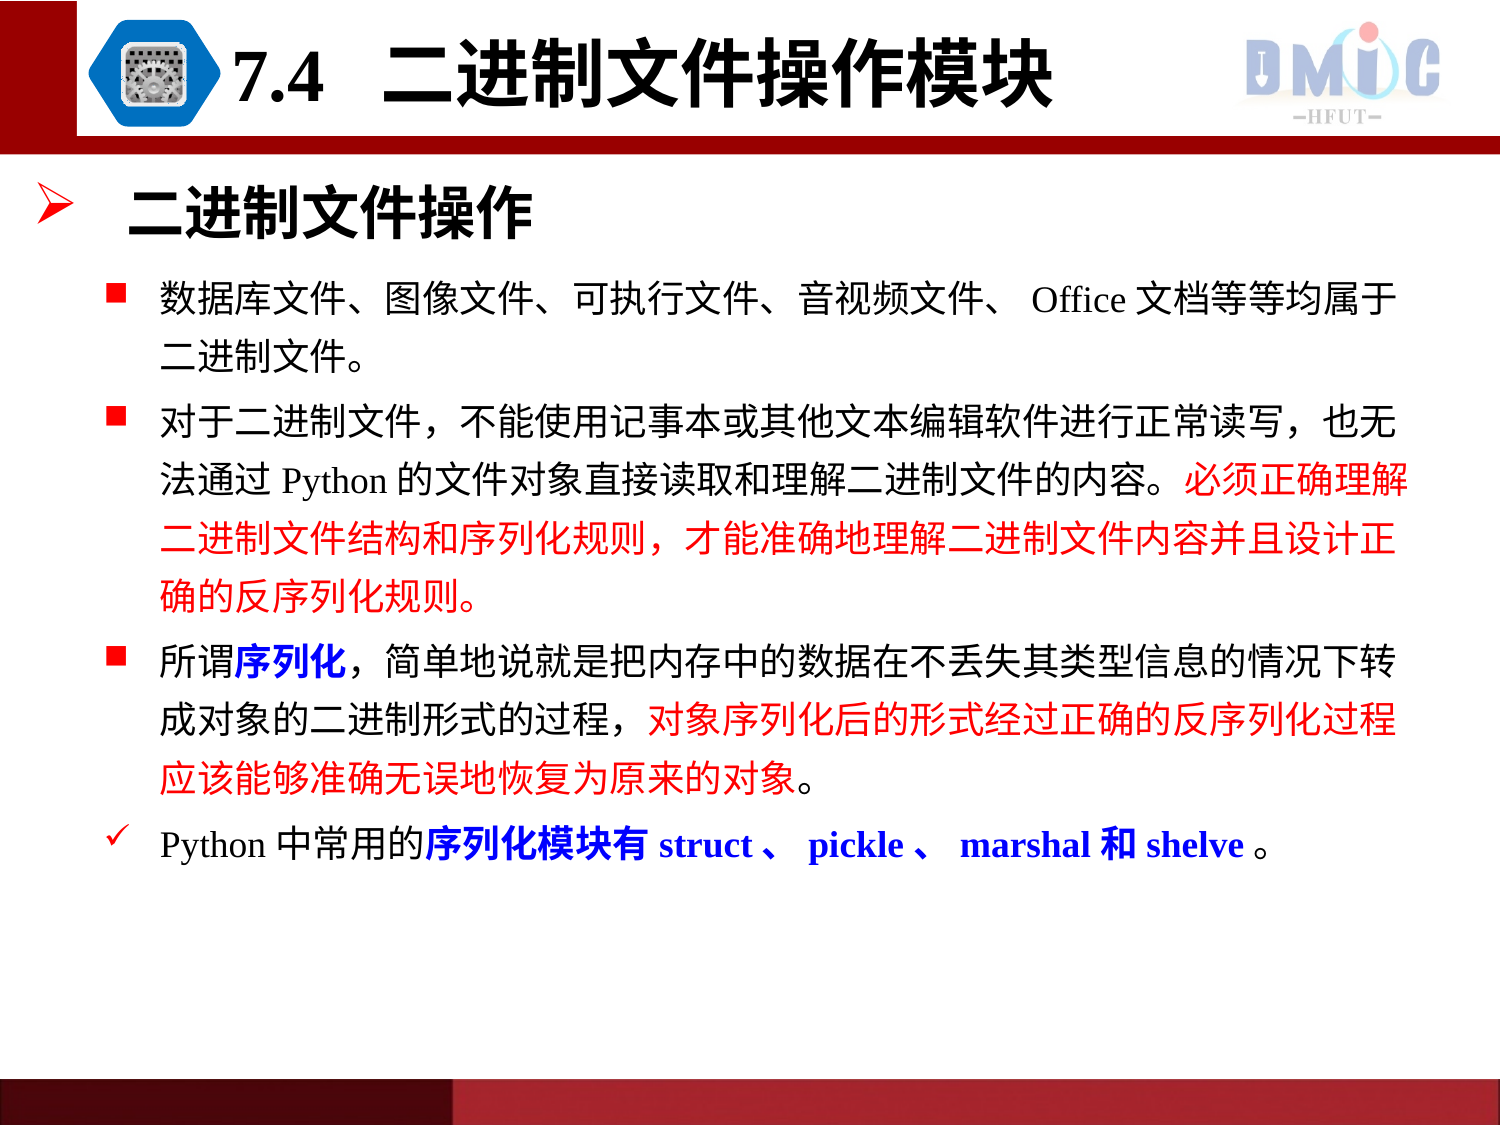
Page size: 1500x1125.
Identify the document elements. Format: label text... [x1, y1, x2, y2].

list 数据库文件、图像文件、可执行文件、音视频文件、Office文档等等均属于二进制文件。 对于二进制文件，不能使用记事本或其他文本编辑软件进行正常读写，也无法通过Python的文件对象直接读取和理解二进制文件的内容。必须正确理解二进制文件结构和序列化规则，才能准确地理解二进制文件内容并且设计正确的反序列化规则。 所谓序列化，简单地说就是把内存中的数据在不丢失其类型信息的情况下转成对象的二进制形式的过程，对象序列化后的形式经过正确的反序列化过程应该能够准确无误地恢复为原来的对象。 Python中常用的序列化模块有struct、pickle、marshal和shelve。 [92, 255, 1443, 1024]
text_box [76, 18, 1211, 127]
title 二进制文件操作 [17, 101, 1500, 254]
picture [0, 1079, 1500, 1125]
